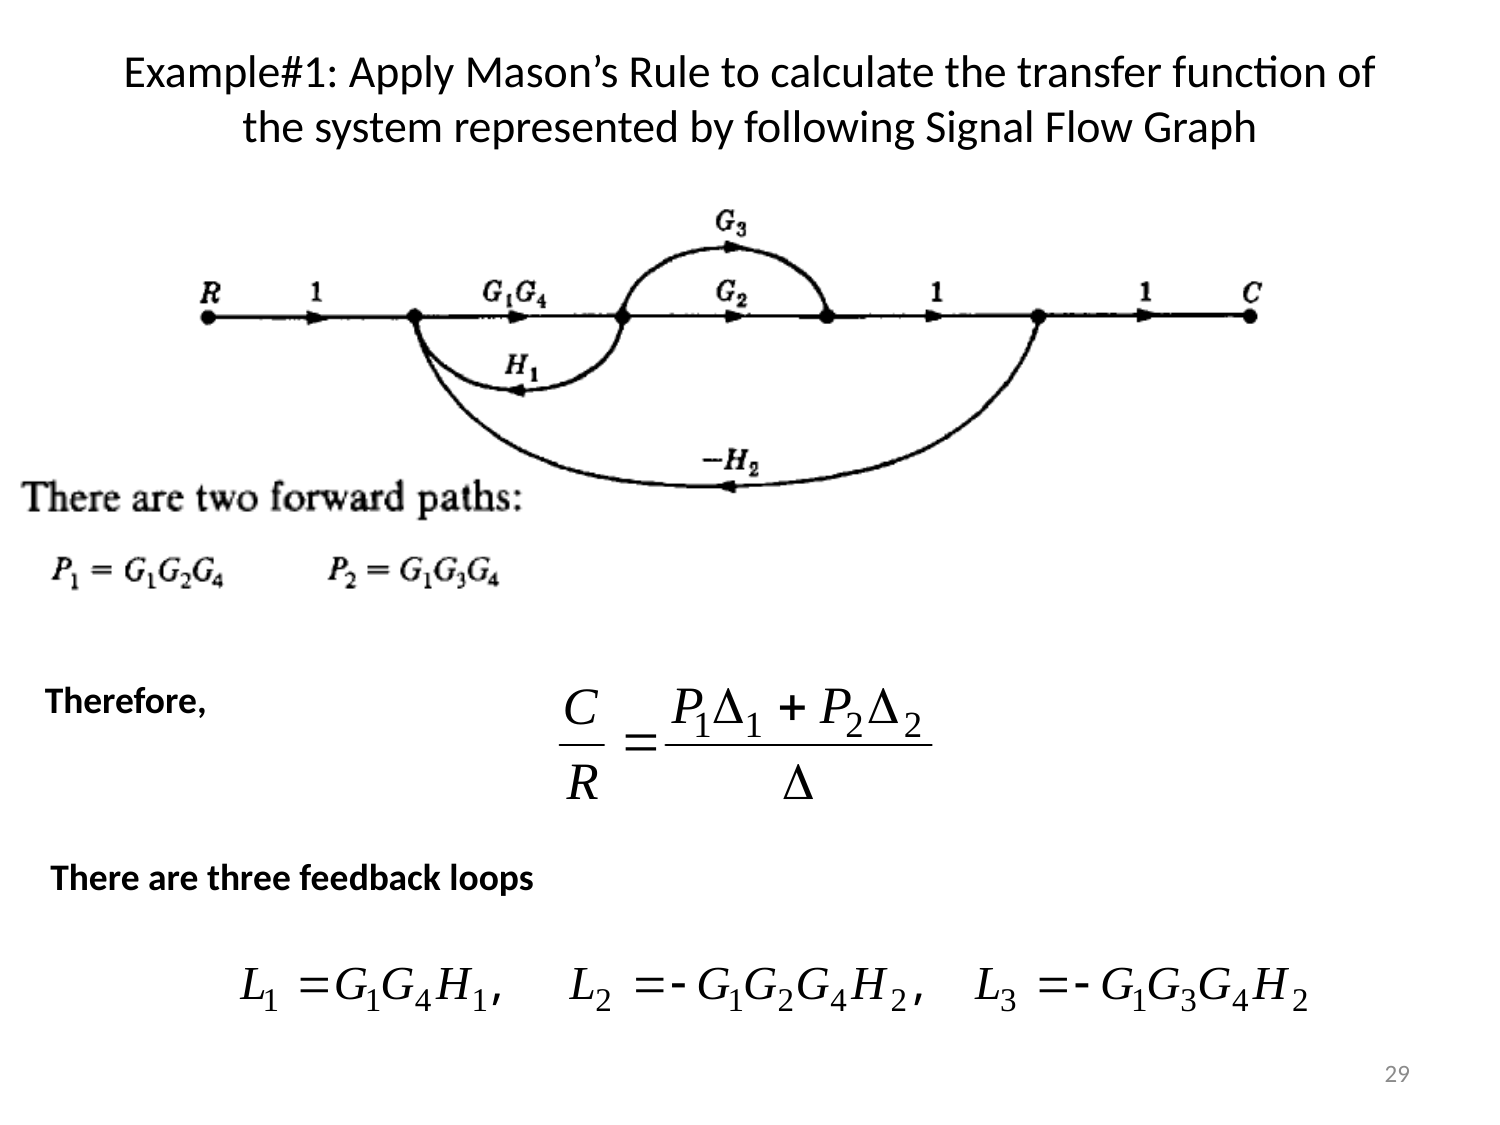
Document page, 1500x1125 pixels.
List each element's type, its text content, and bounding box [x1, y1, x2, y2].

slide_number 29 [1074, 1042, 1425, 1103]
title Example#1: Apply Mason’s Rule to calculate the transfer function of the system represented by following Signal Flow Graph [75, 19, 1425, 174]
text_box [17, 467, 529, 610]
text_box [29, 668, 944, 811]
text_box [29, 845, 1318, 1024]
picture [194, 207, 1267, 498]
